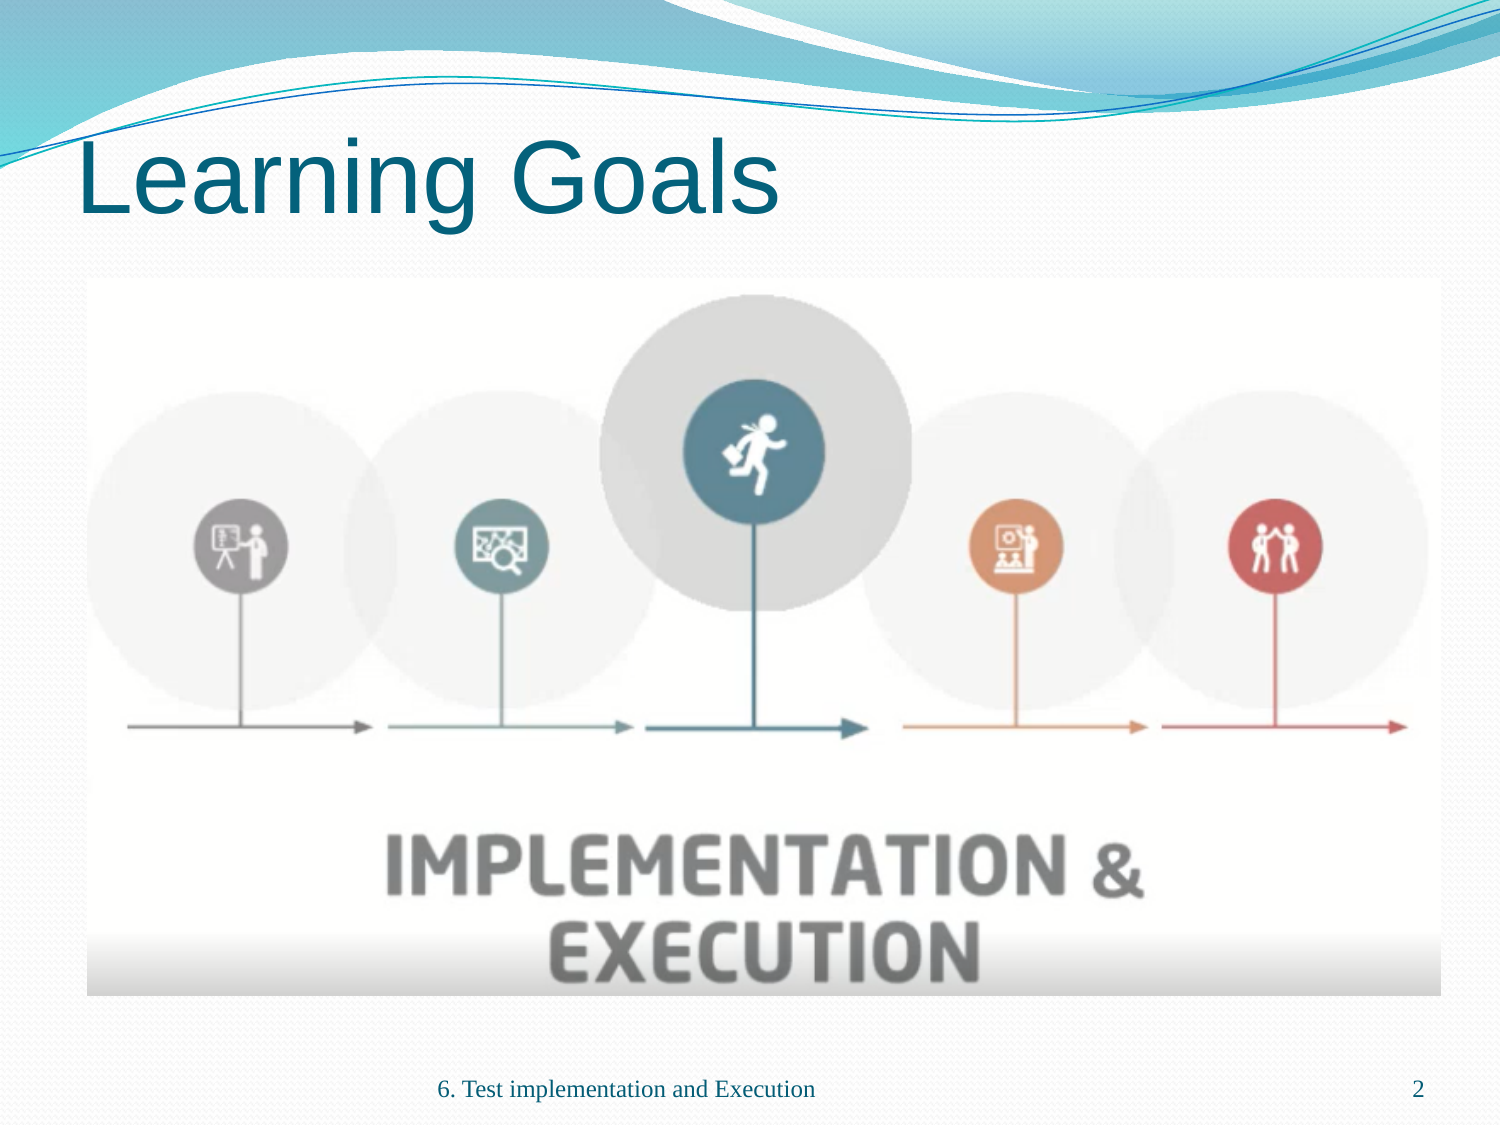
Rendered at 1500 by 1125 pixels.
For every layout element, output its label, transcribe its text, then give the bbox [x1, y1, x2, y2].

picture [87, 278, 1441, 997]
slide_number 2 [1299, 1042, 1425, 1103]
footer 6. Test implementation and Execution [437, 1042, 988, 1103]
title Learning Goals [75, 99, 1425, 235]
